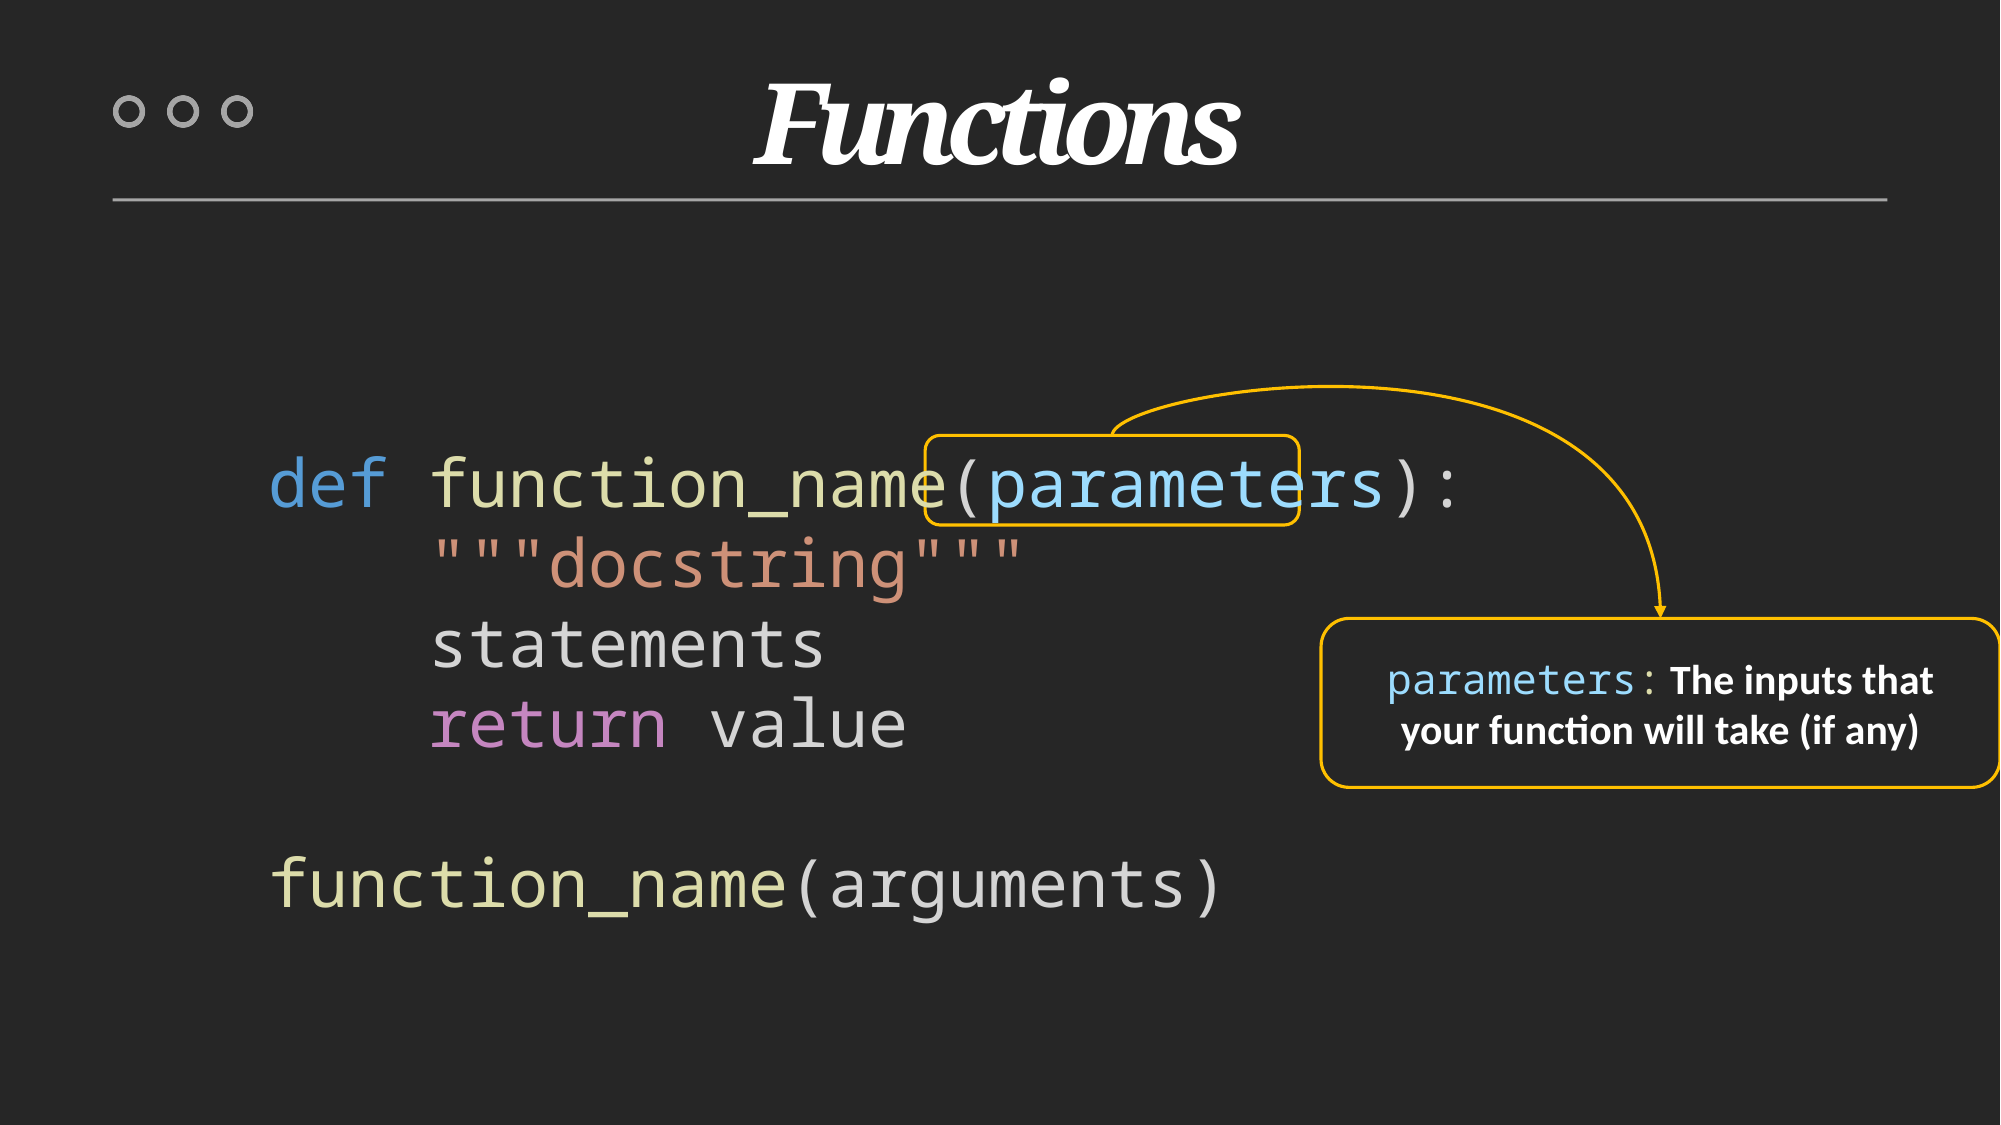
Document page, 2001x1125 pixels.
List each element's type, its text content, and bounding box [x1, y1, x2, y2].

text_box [1294, 252, 1478, 802]
picture [112, 95, 254, 128]
text_box def function_name(parameters): """docstring""" statements return value function_name(arguments) [253, 433, 1530, 928]
text_box [112, 198, 1888, 202]
text_box parameters: The inputs that your function will take (if any) [1530, 617, 2000, 789]
text_box Functions [169, 11, 1831, 194]
